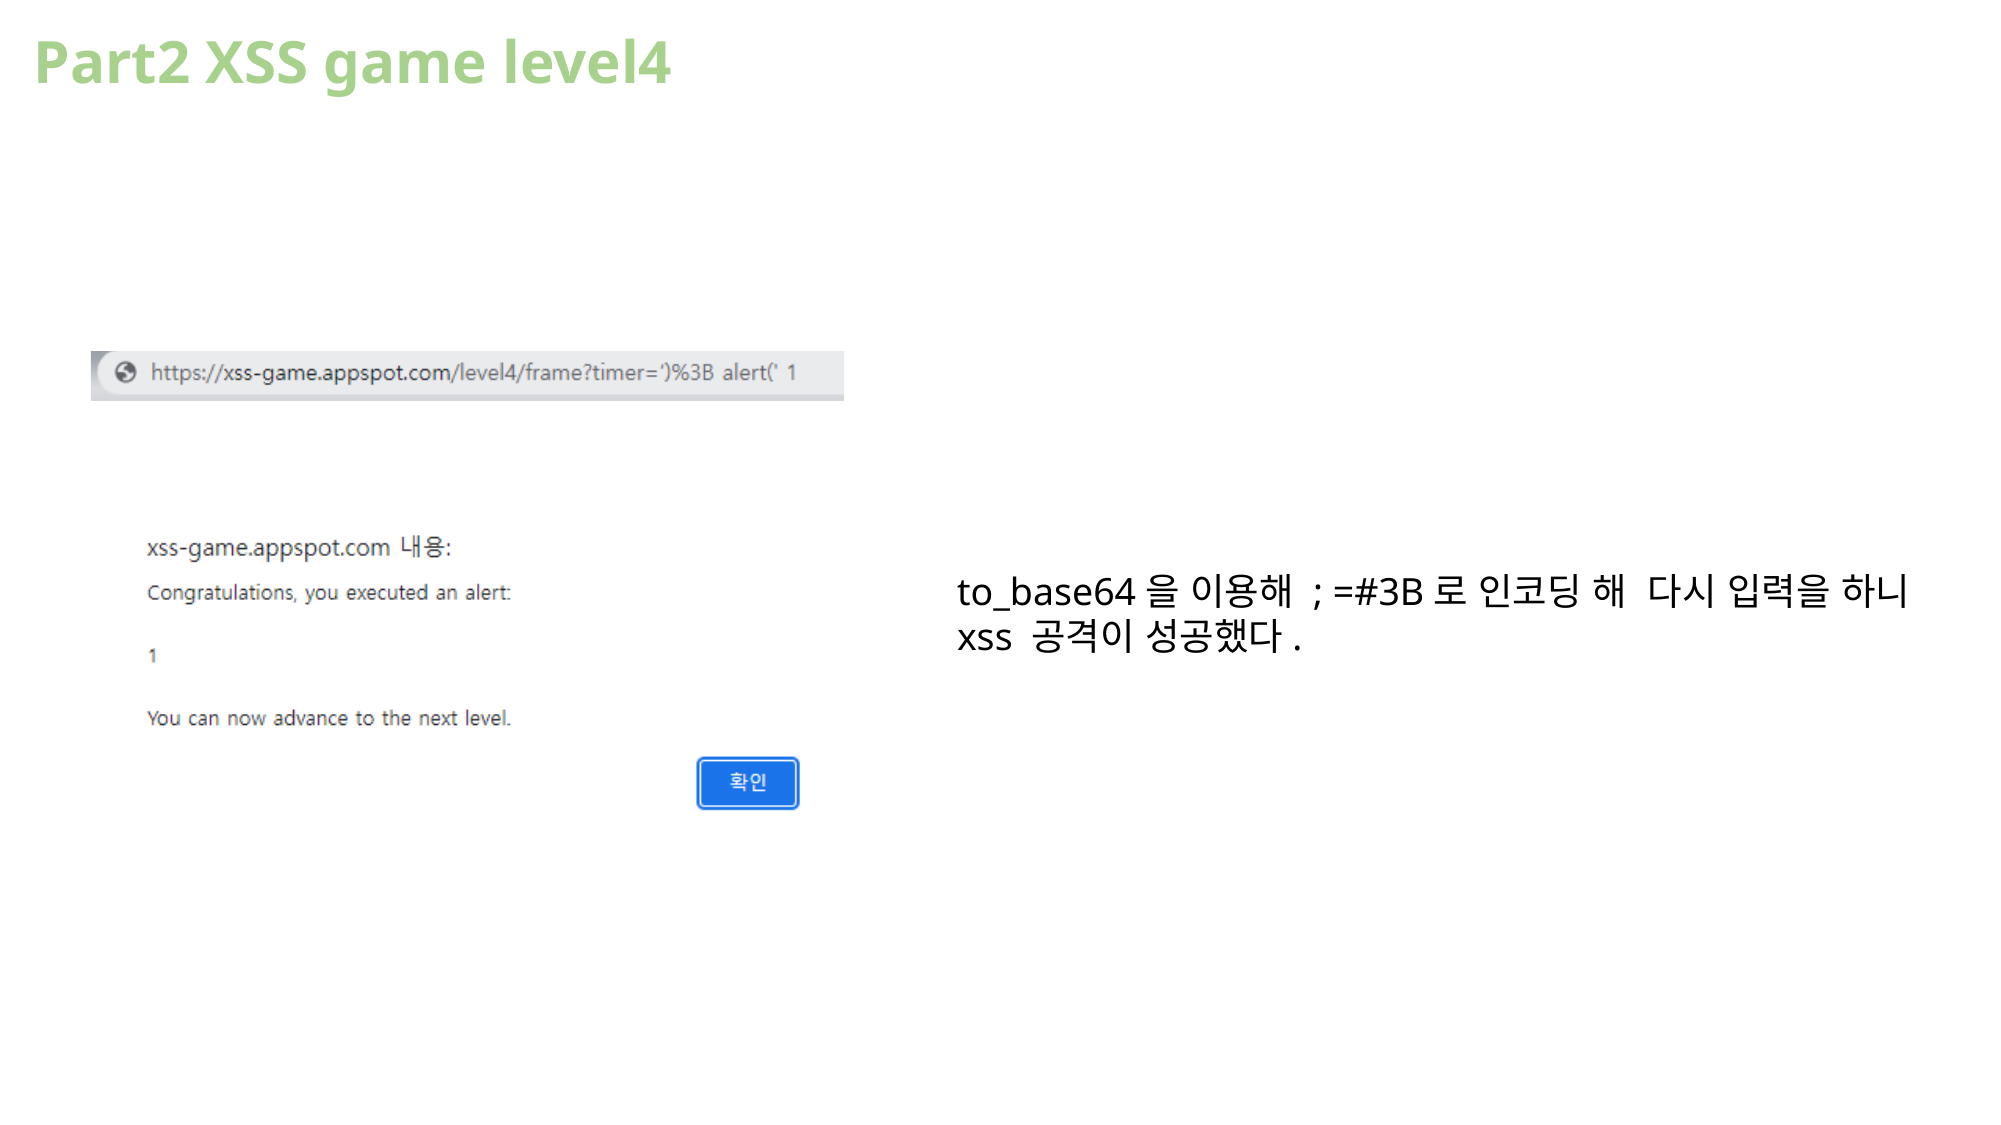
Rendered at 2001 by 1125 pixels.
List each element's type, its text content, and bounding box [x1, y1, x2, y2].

text_box Part2 XSS game level4 [18, 17, 688, 102]
picture [90, 351, 845, 401]
text_box to_base64을 이용해 ; =#3B로 인코딩 해 다시 입력을 하니 xss 공격이 성공했다. [942, 560, 1956, 666]
picture [124, 512, 811, 815]
